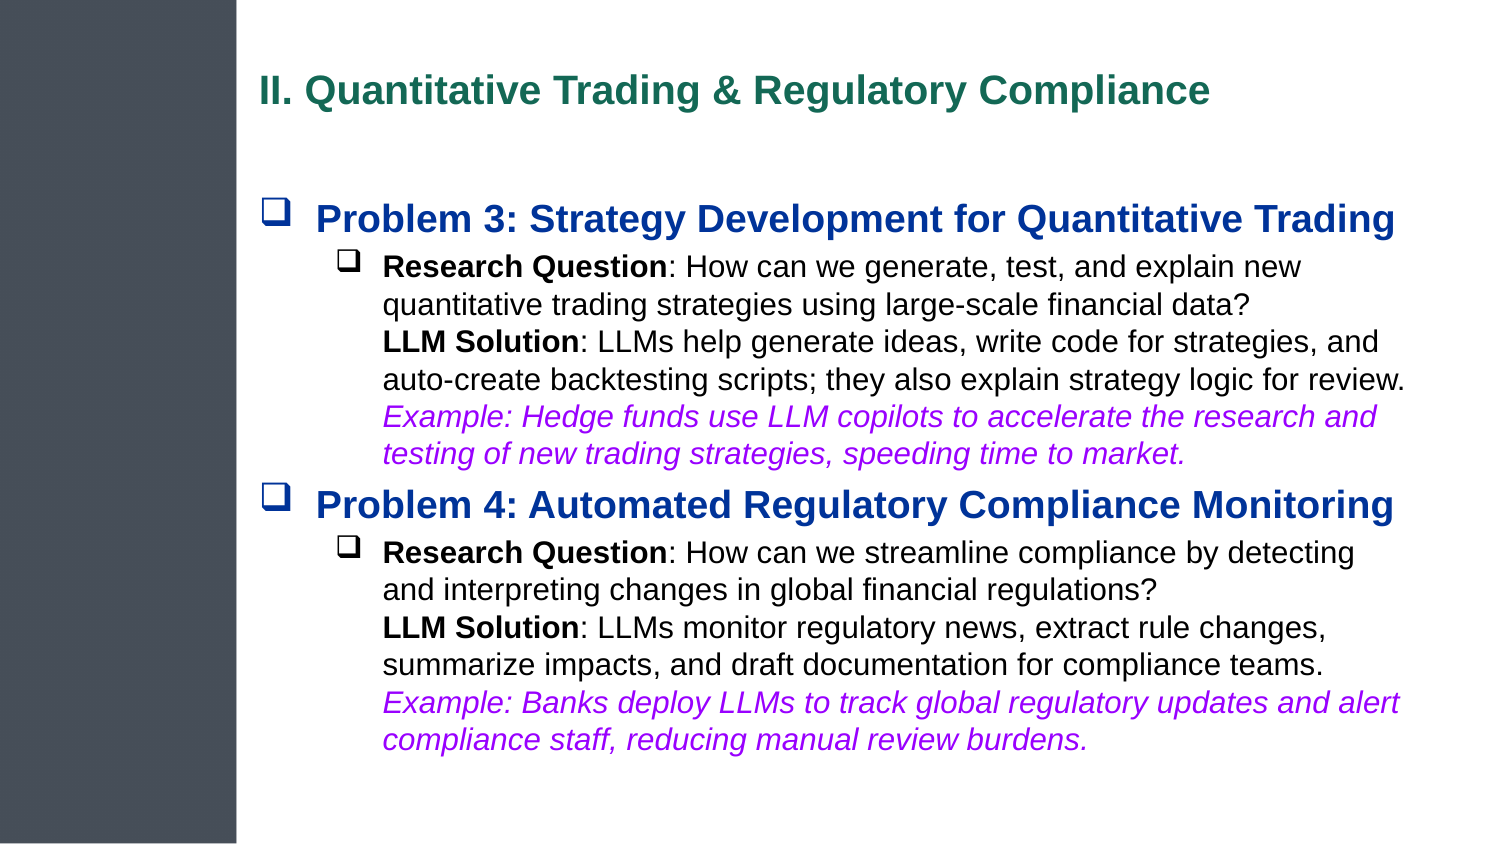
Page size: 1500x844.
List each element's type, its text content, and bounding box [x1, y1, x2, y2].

picture [0, 0, 1500, 844]
list Problem 3: Strategy Development for Quantitative Trading Research Question: How can we generate, test, and explain new quantitative trading strategies using large-scale financial data? LLM Solution: LLMs help generate ideas, write code for strategies, and auto-create backtesting scripts; they also explain strategy logic for review. Example: Hedge funds use LLM copilots to accelerate the research and testing of new trading strategies, speeding time to market. Problem 4: Automated Regulatory Compliance Monitoring Research Question: How can we streamline compliance by detecting and interpreting changes in global financial regulations? LLM Solution: LLMs monitor regulatory news, extract rule changes, summarize impacts, and draft documentation for compliance teams. Example: Banks deploy LLMs to track global regulatory updates and alert compliance staff, reducing manual review burdens. [243, 185, 1430, 802]
title II. Quantitative Trading & Regulatory Compliance [243, 33, 1257, 142]
